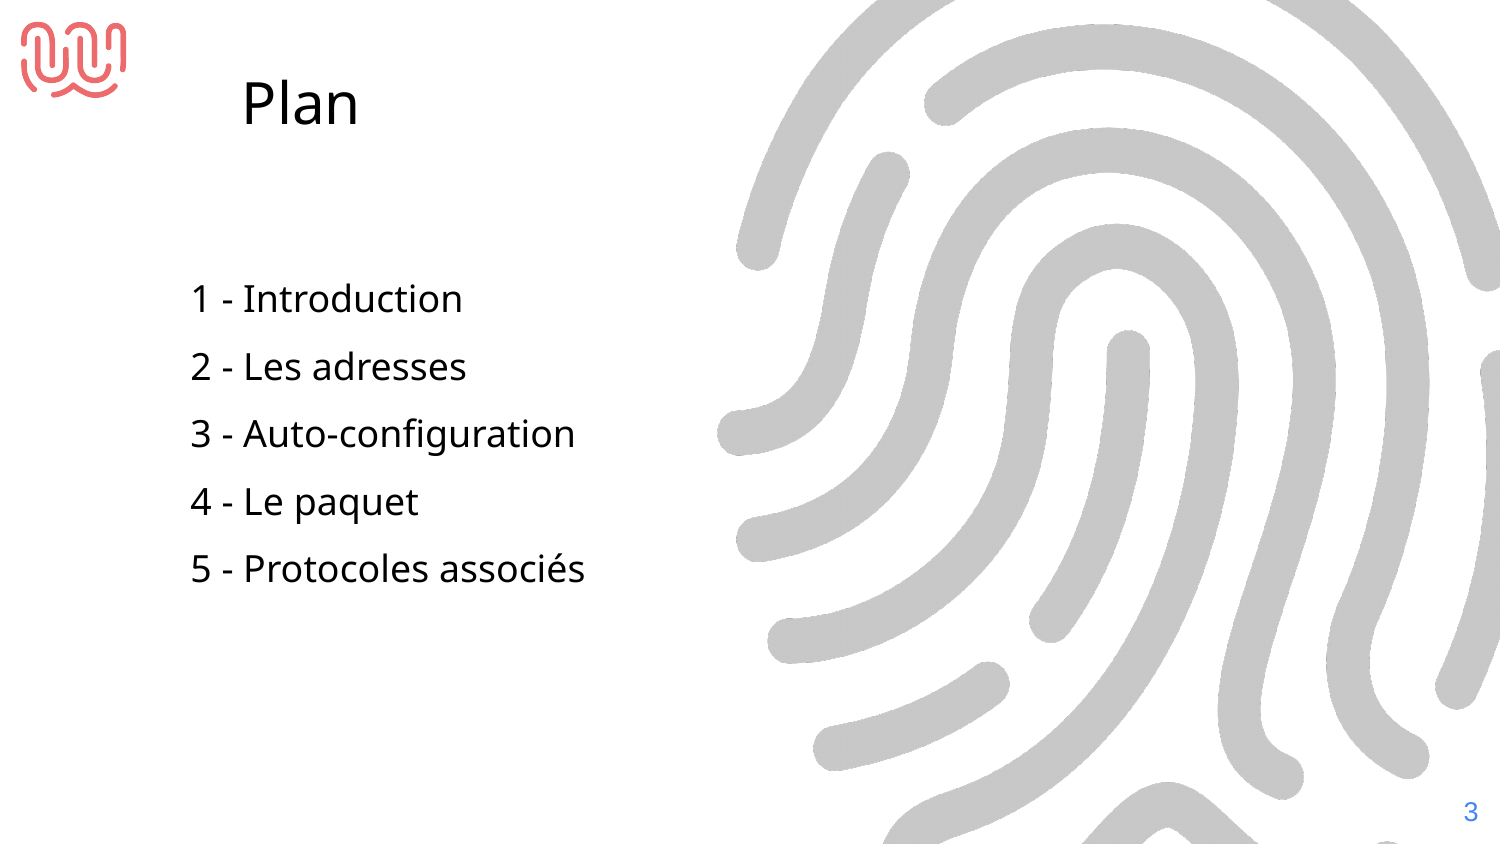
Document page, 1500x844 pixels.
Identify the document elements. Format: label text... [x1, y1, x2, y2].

text_box 1 - Introduction 2 - Les adresses 3 - Auto-configuration 4 - Le paquet 5 - Protocoles associés [100, 237, 725, 606]
picture [20, 20, 134, 101]
text_box Plan [226, 50, 876, 151]
slide_number ‹#› [1403, 779, 1494, 844]
picture [454, 0, 1500, 844]
